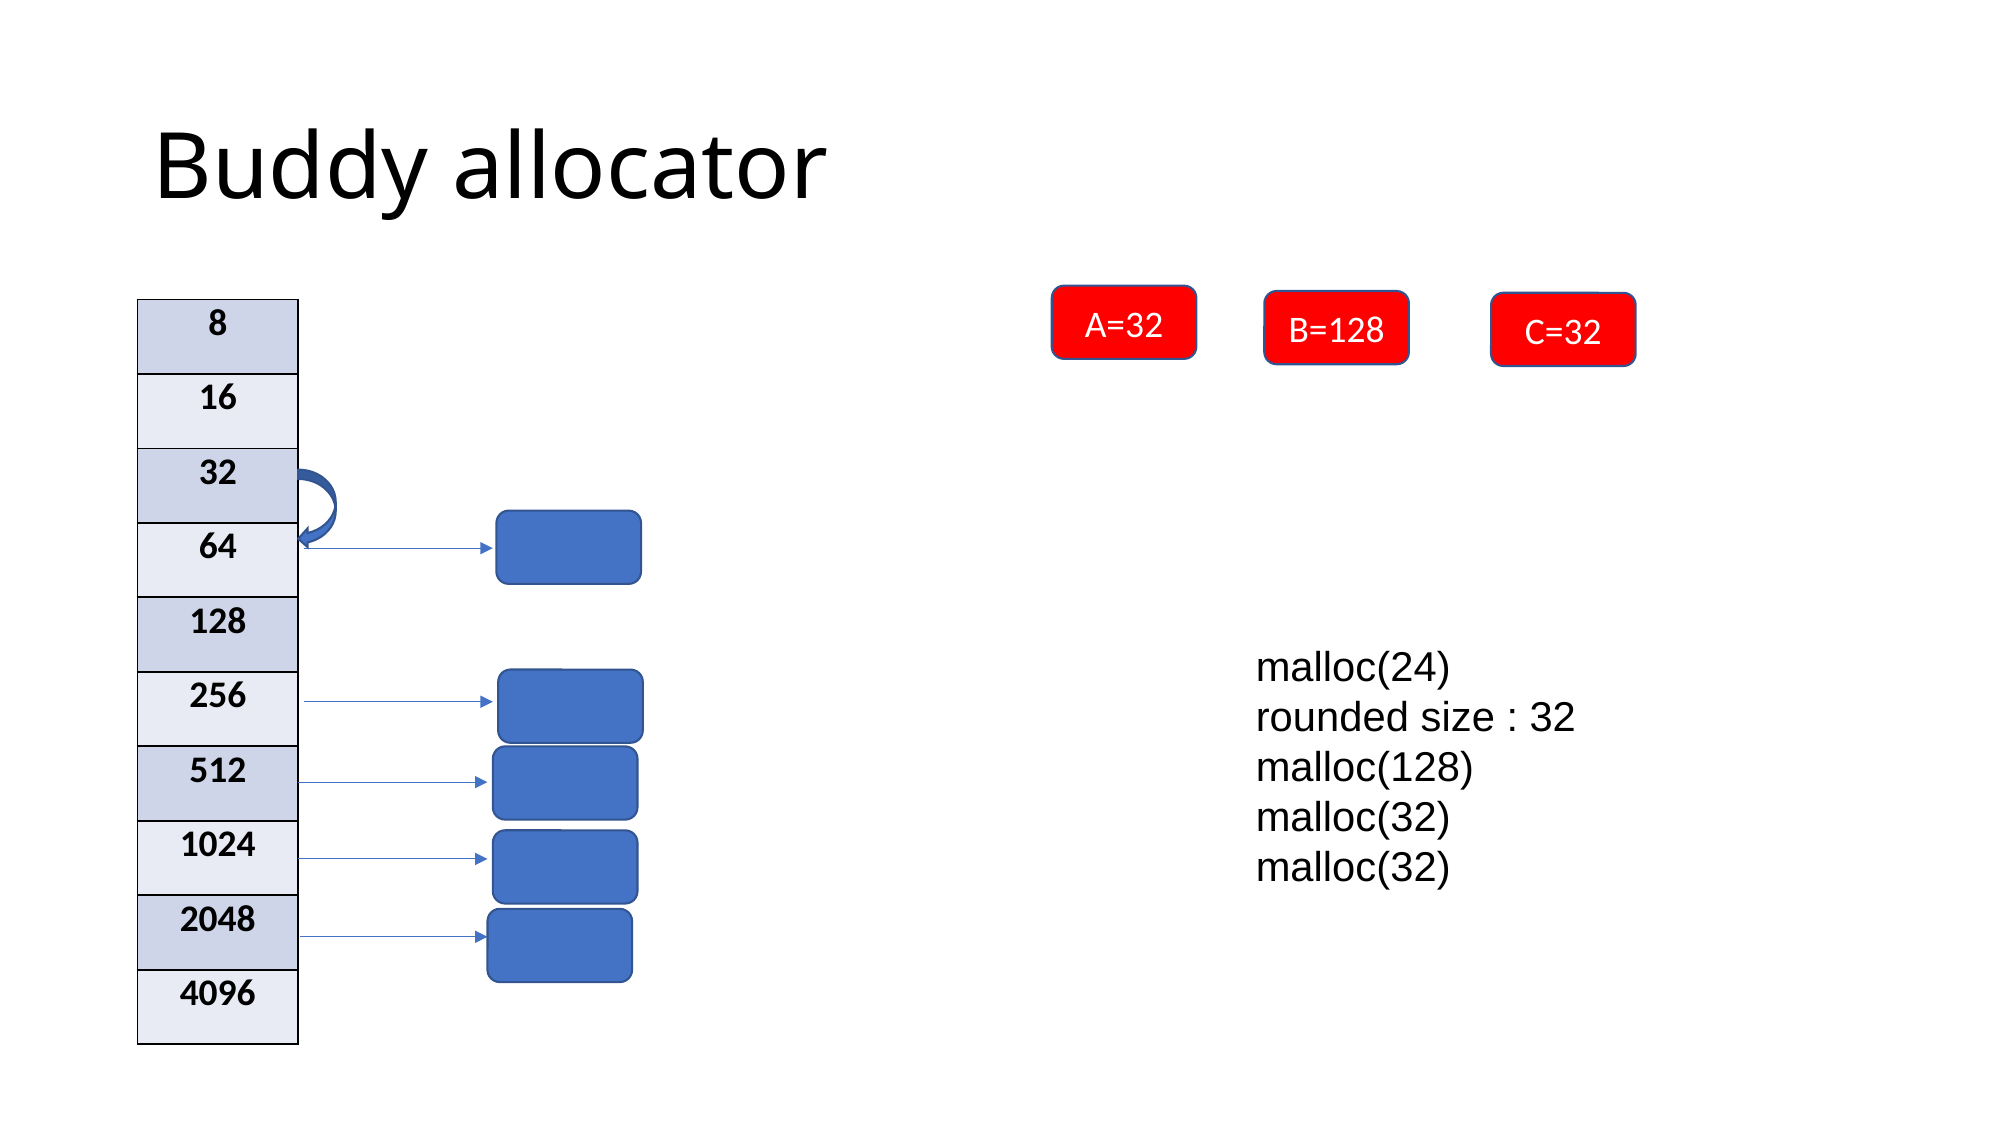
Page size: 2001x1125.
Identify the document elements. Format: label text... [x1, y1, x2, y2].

title Buddy allocator [137, 59, 1863, 278]
table_cell 32 [138, 449, 297, 522]
text_box [491, 829, 639, 905]
text_box [491, 745, 639, 821]
table_cell 2048 [138, 896, 297, 969]
table_cell 512 [138, 747, 297, 820]
text_box C=32 [1489, 291, 1637, 368]
table_cell 16 [138, 375, 297, 448]
text_box malloc(24) rounded size : 32 malloc(128) malloc(32) malloc(32) [1241, 632, 1847, 897]
text_box [486, 907, 634, 984]
text_box A=32 [1050, 284, 1198, 360]
text_box B=128 [1263, 289, 1410, 366]
text_box [296, 468, 337, 548]
text_box [495, 509, 643, 585]
text_box [497, 668, 644, 744]
table_header 8 [138, 300, 297, 373]
table_cell 4096 [138, 971, 297, 1043]
table_cell 64 [138, 524, 297, 596]
table_cell 128 [138, 598, 297, 671]
table_cell 1024 [138, 822, 297, 894]
table_cell 256 [138, 673, 297, 745]
